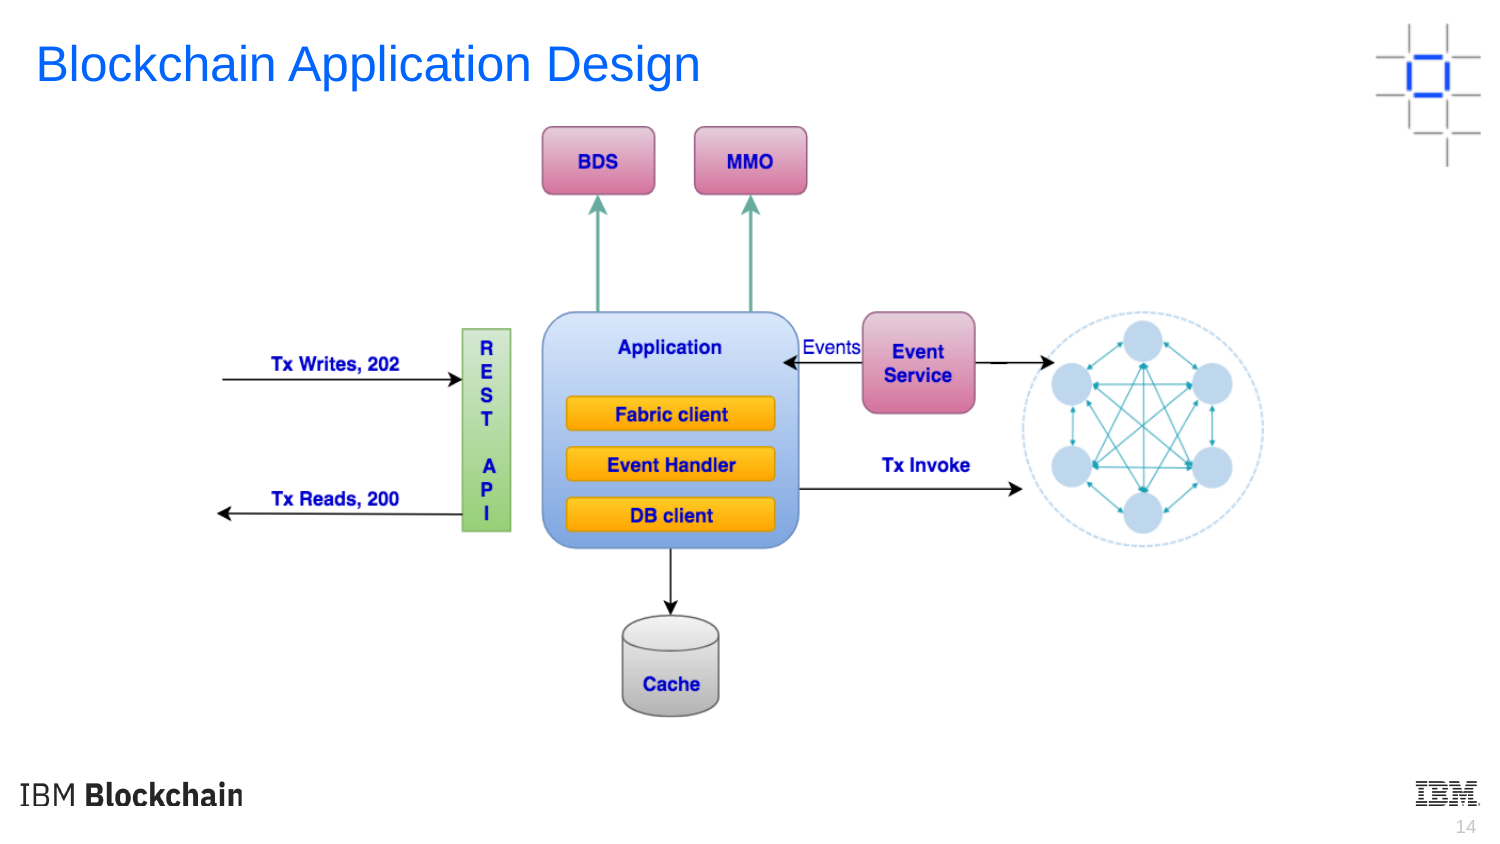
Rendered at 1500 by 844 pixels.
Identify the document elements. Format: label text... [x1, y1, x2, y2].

picture [1376, 24, 1480, 166]
picture [204, 125, 1266, 718]
list Blockchain Application Design [20, 23, 1295, 190]
